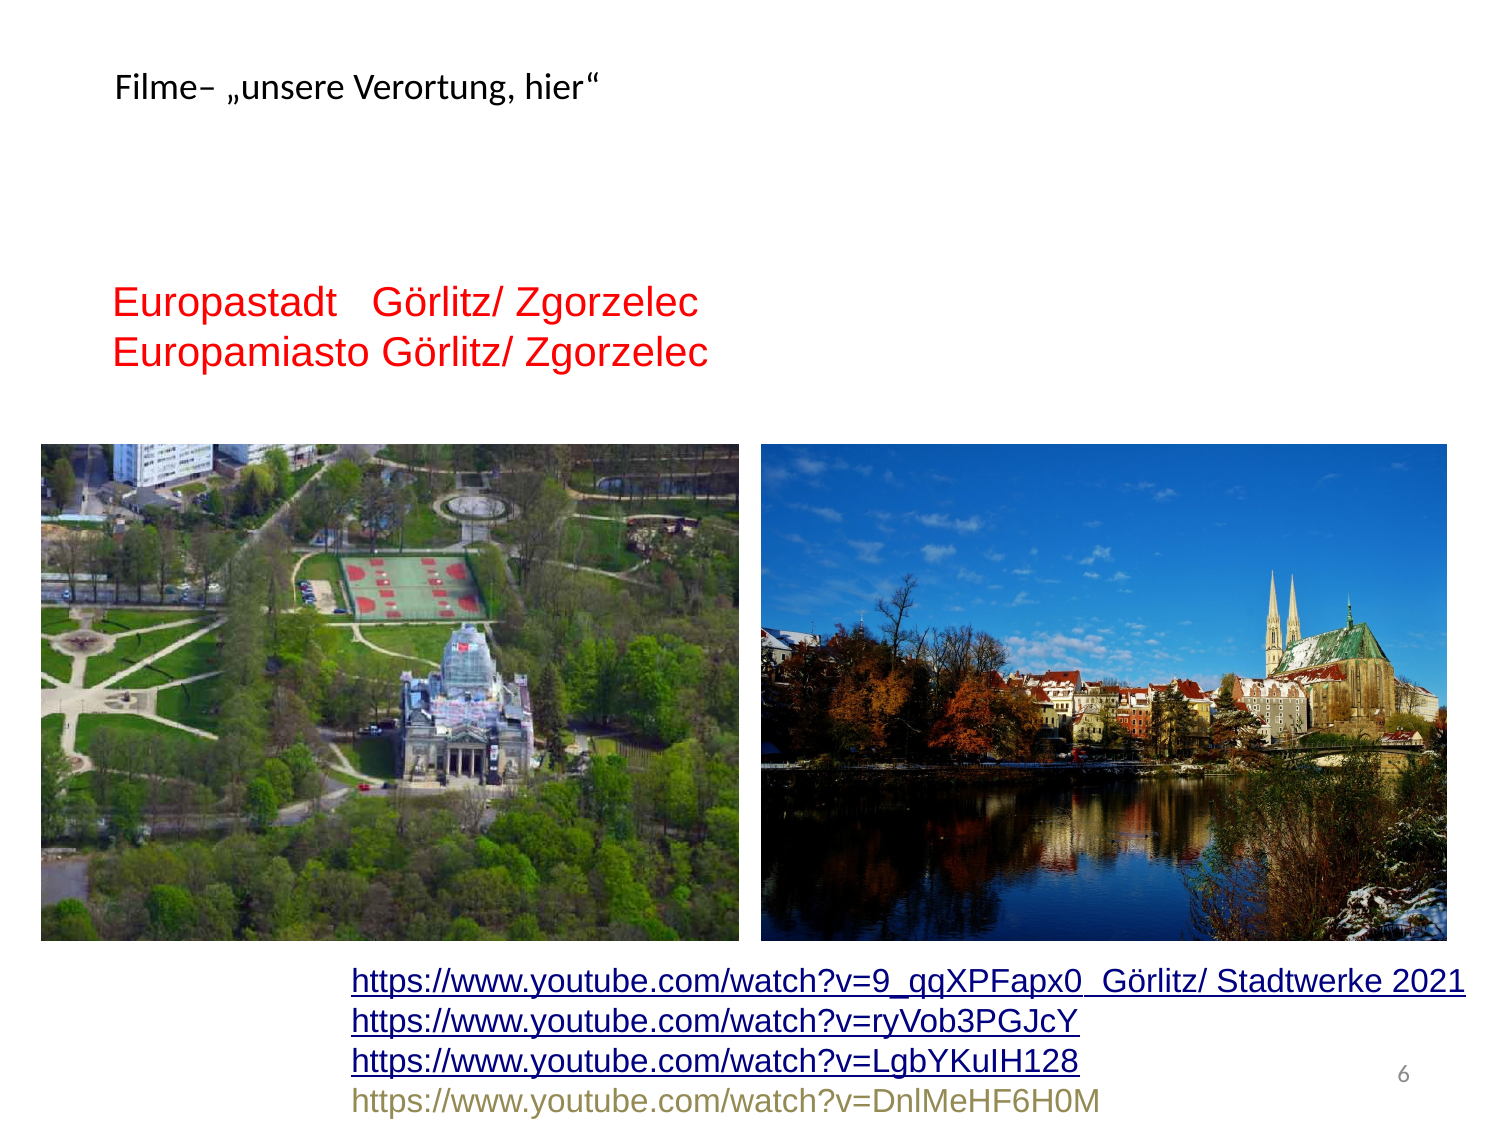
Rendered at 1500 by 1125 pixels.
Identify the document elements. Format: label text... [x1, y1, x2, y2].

text_box https://www.youtube.com/watch?v=9_qqXPFapx0 Görlitz/ Stadtwerke 2021 https://www.youtube.com/watch?v=ryVob3PGJcY https://www.youtube.com/watch?v=LgbYKuIH128 https://www.youtube.com/watch?v=DnlMeHF6H0M [336, 952, 1500, 1125]
picture [761, 444, 1448, 941]
text_box Filme– „unsere Verortung, hier“ [100, 54, 1471, 115]
picture [41, 444, 739, 941]
text_box Europastadt Görlitz/ Zgorzelec Europamiasto Görlitz/ Zgorzelec [29, 267, 1500, 837]
